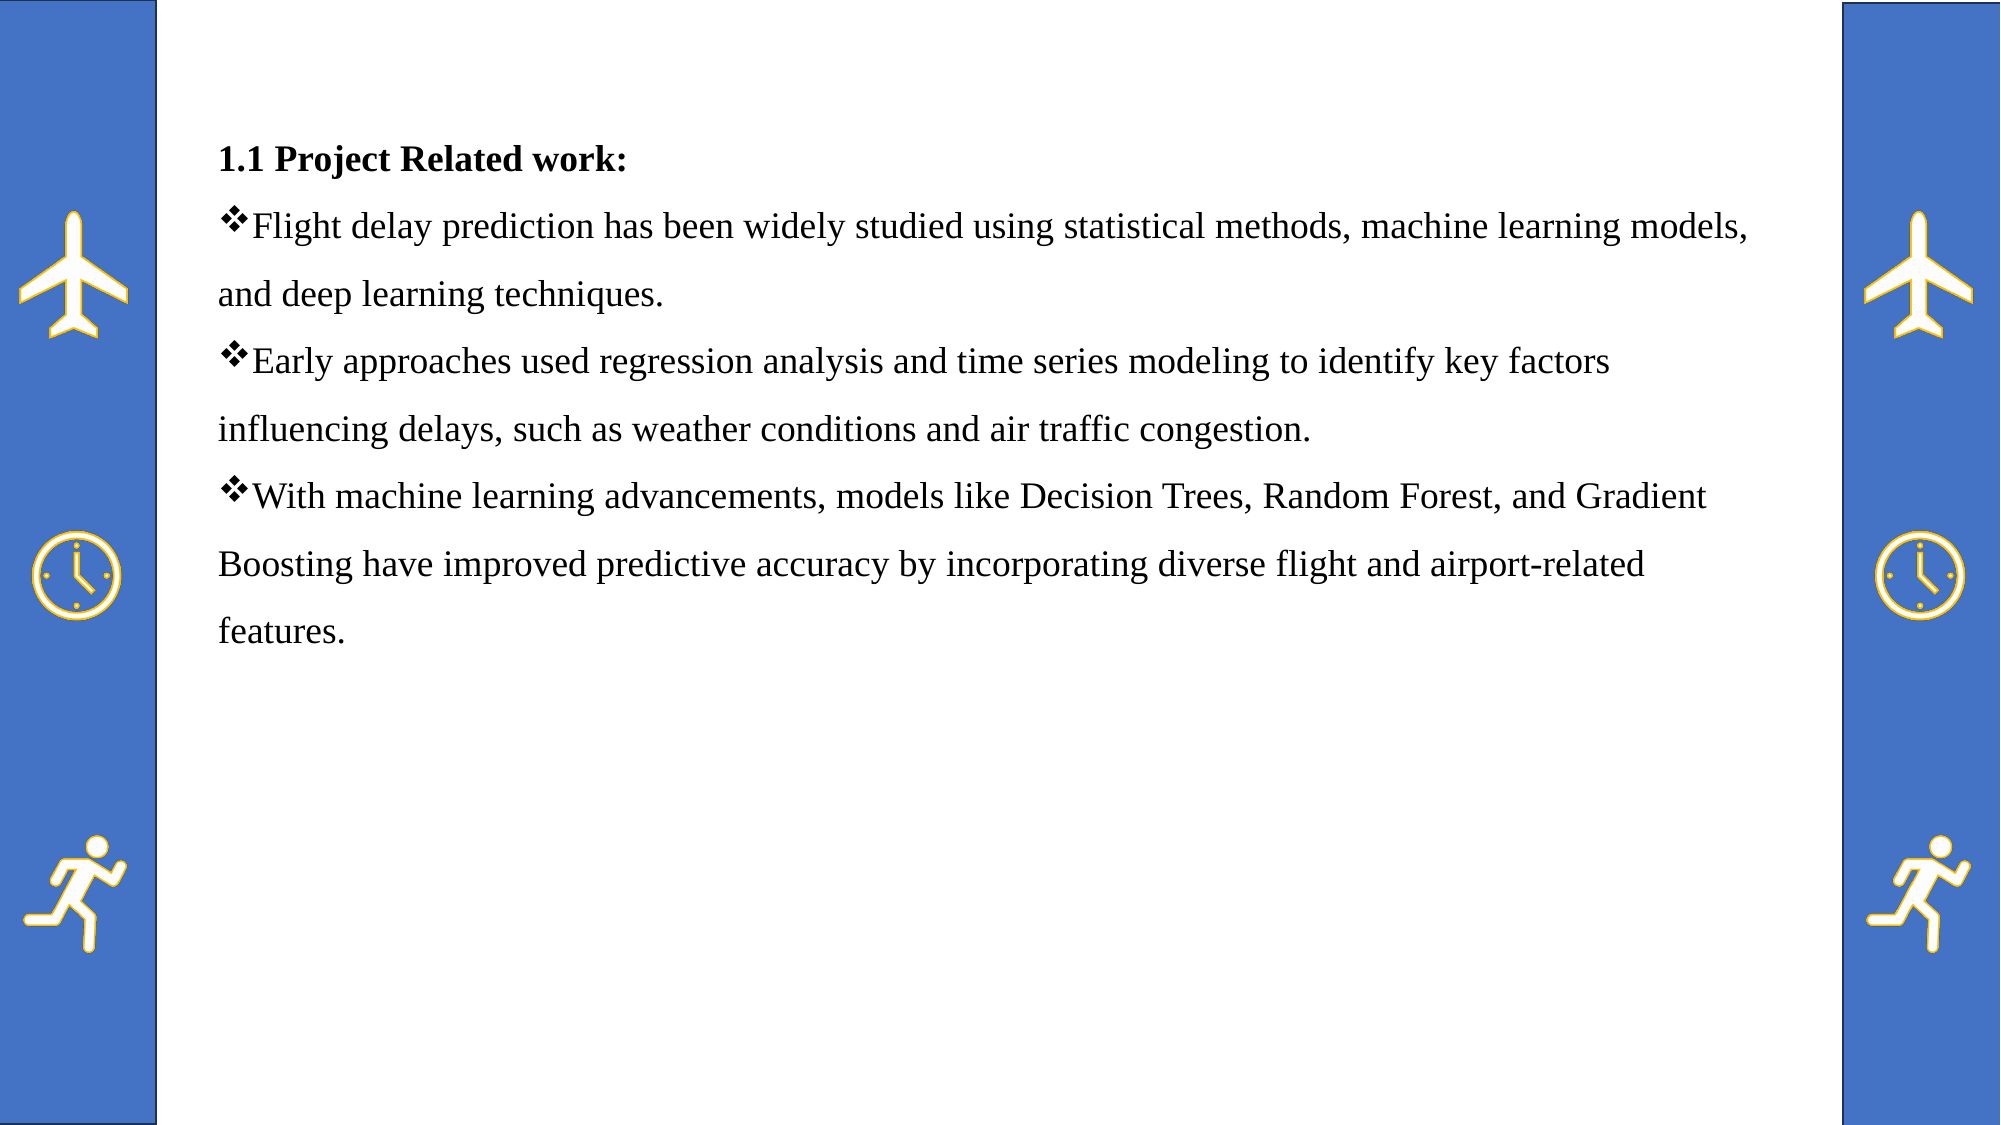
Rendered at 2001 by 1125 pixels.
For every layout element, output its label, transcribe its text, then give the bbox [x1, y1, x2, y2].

picture [1853, 829, 1984, 959]
picture [10, 829, 140, 959]
text_box [1842, 2, 2000, 1125]
text_box 1.1 Project Related work: Flight delay prediction has been widely studied using statistical methods, machine learning models, and deep learning techniques. Early approaches used regression analysis and time series modeling to identify key factors influencing delays, such as weather conditions and air traffic congestion. With machine learning advancements, models like Decision Trees, Random Forest, and Gradient Boosting have improved predictive accuracy by incorporating diverse flight and airport-related features. [203, 126, 1772, 1109]
text_box [0, 0, 157, 1125]
picture [1864, 520, 1976, 631]
picture [1843, 199, 1994, 350]
picture [21, 520, 132, 631]
picture [0, 199, 149, 350]
